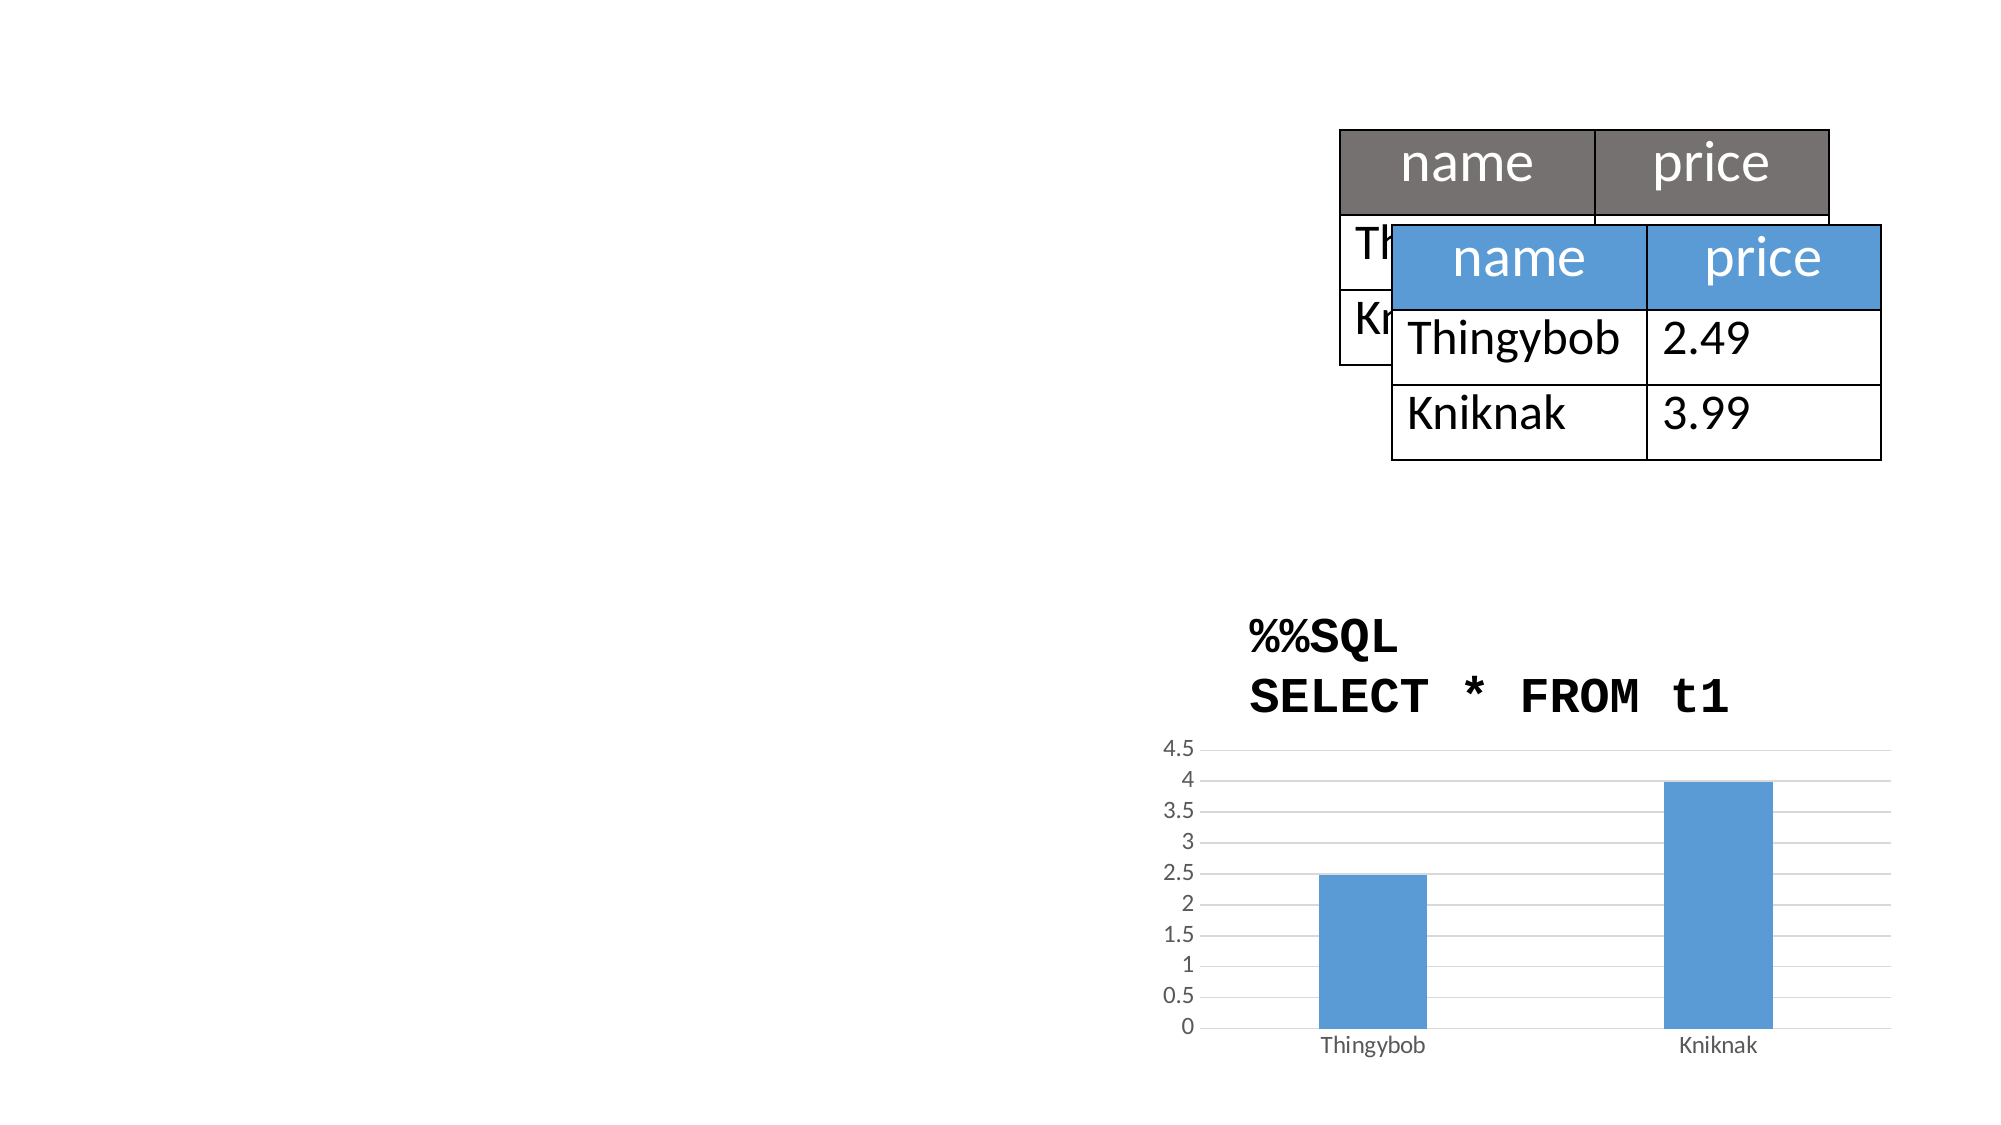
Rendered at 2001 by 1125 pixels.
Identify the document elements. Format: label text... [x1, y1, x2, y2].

text_box %%SQL SELECT * FROM t1 [1234, 594, 2000, 730]
table_header price [1596, 131, 1828, 214]
table_header name [1393, 226, 1646, 309]
table_header name [1341, 131, 1594, 214]
table_cell Kniknak [1393, 386, 1646, 459]
table_header price [1648, 226, 1880, 309]
table_cell Thingybob [1341, 216, 1594, 289]
table_cell 2.49 [1648, 311, 1880, 384]
table_cell Kniknak [1341, 291, 1391, 364]
table_cell Thingybob [1393, 311, 1646, 384]
table_cell 3.99 [1648, 386, 1880, 459]
chart [1147, 731, 1907, 1067]
table_cell 2.49 [1596, 216, 1828, 224]
